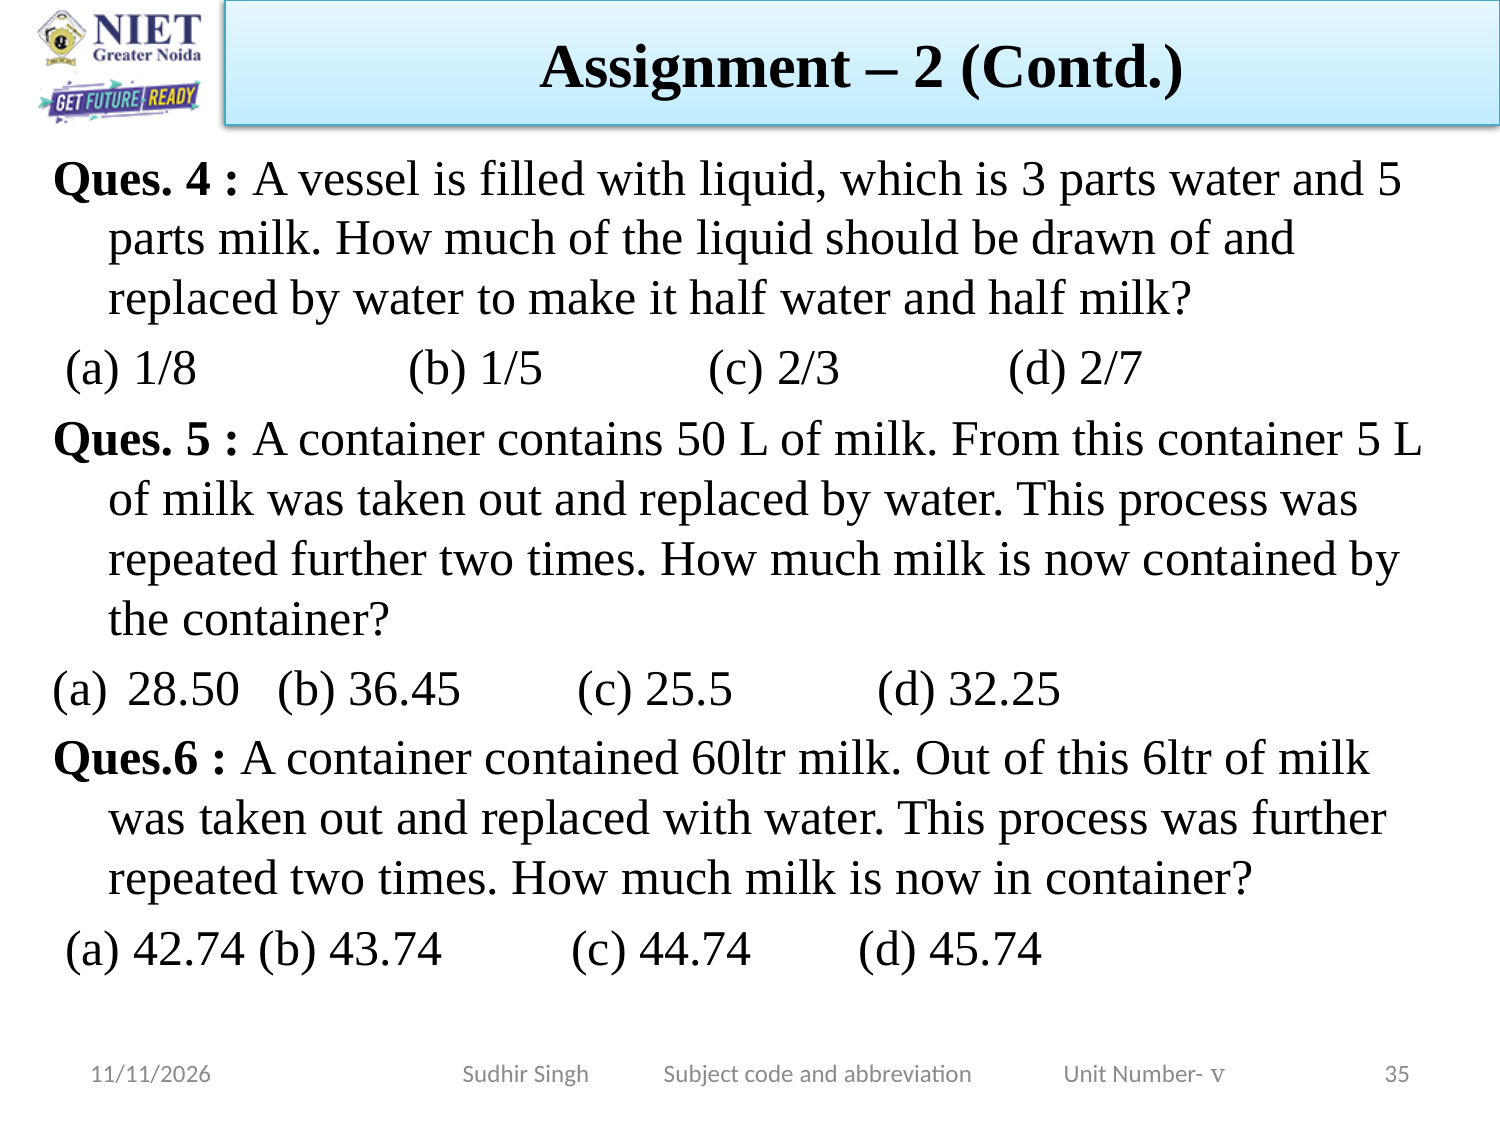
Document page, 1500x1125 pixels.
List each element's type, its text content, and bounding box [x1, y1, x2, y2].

text_box Assignment – 2 (Contd.) [238, 0, 1500, 126]
footer Sudhir Singh Subject code and abbreviation Unit Number- ⅴ [350, 1042, 1074, 1103]
slide_number 35 [1074, 1042, 1425, 1103]
list Ques. 4 : A vessel is filled with liquid, which is 3 parts water and 5 parts milk. How much of the liquid should be drawn of and replaced by water to make it half water and half milk? (a) 1/8 (b) 1/5 (c) 2/3 (d) 2/7 Ques. 5 : A container contains 50 L of milk. From this container 5 L of milk was taken out and replaced by water. This process was repeated further two times. How much milk is now contained by the container? 28.50 (b) 36.45 (c) 25.5 (d) 32.25 Ques.6 : A container contained 60ltr milk. Out of this 6ltr of milk was taken out and replaced with water. This process was further repeated two times. How much milk is now in container? (a) 42.74 (b) 43.74 (c) 44.74 (d) 45.74 [37, 137, 1450, 1025]
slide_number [75, 1042, 350, 1103]
picture [0, 0, 238, 135]
